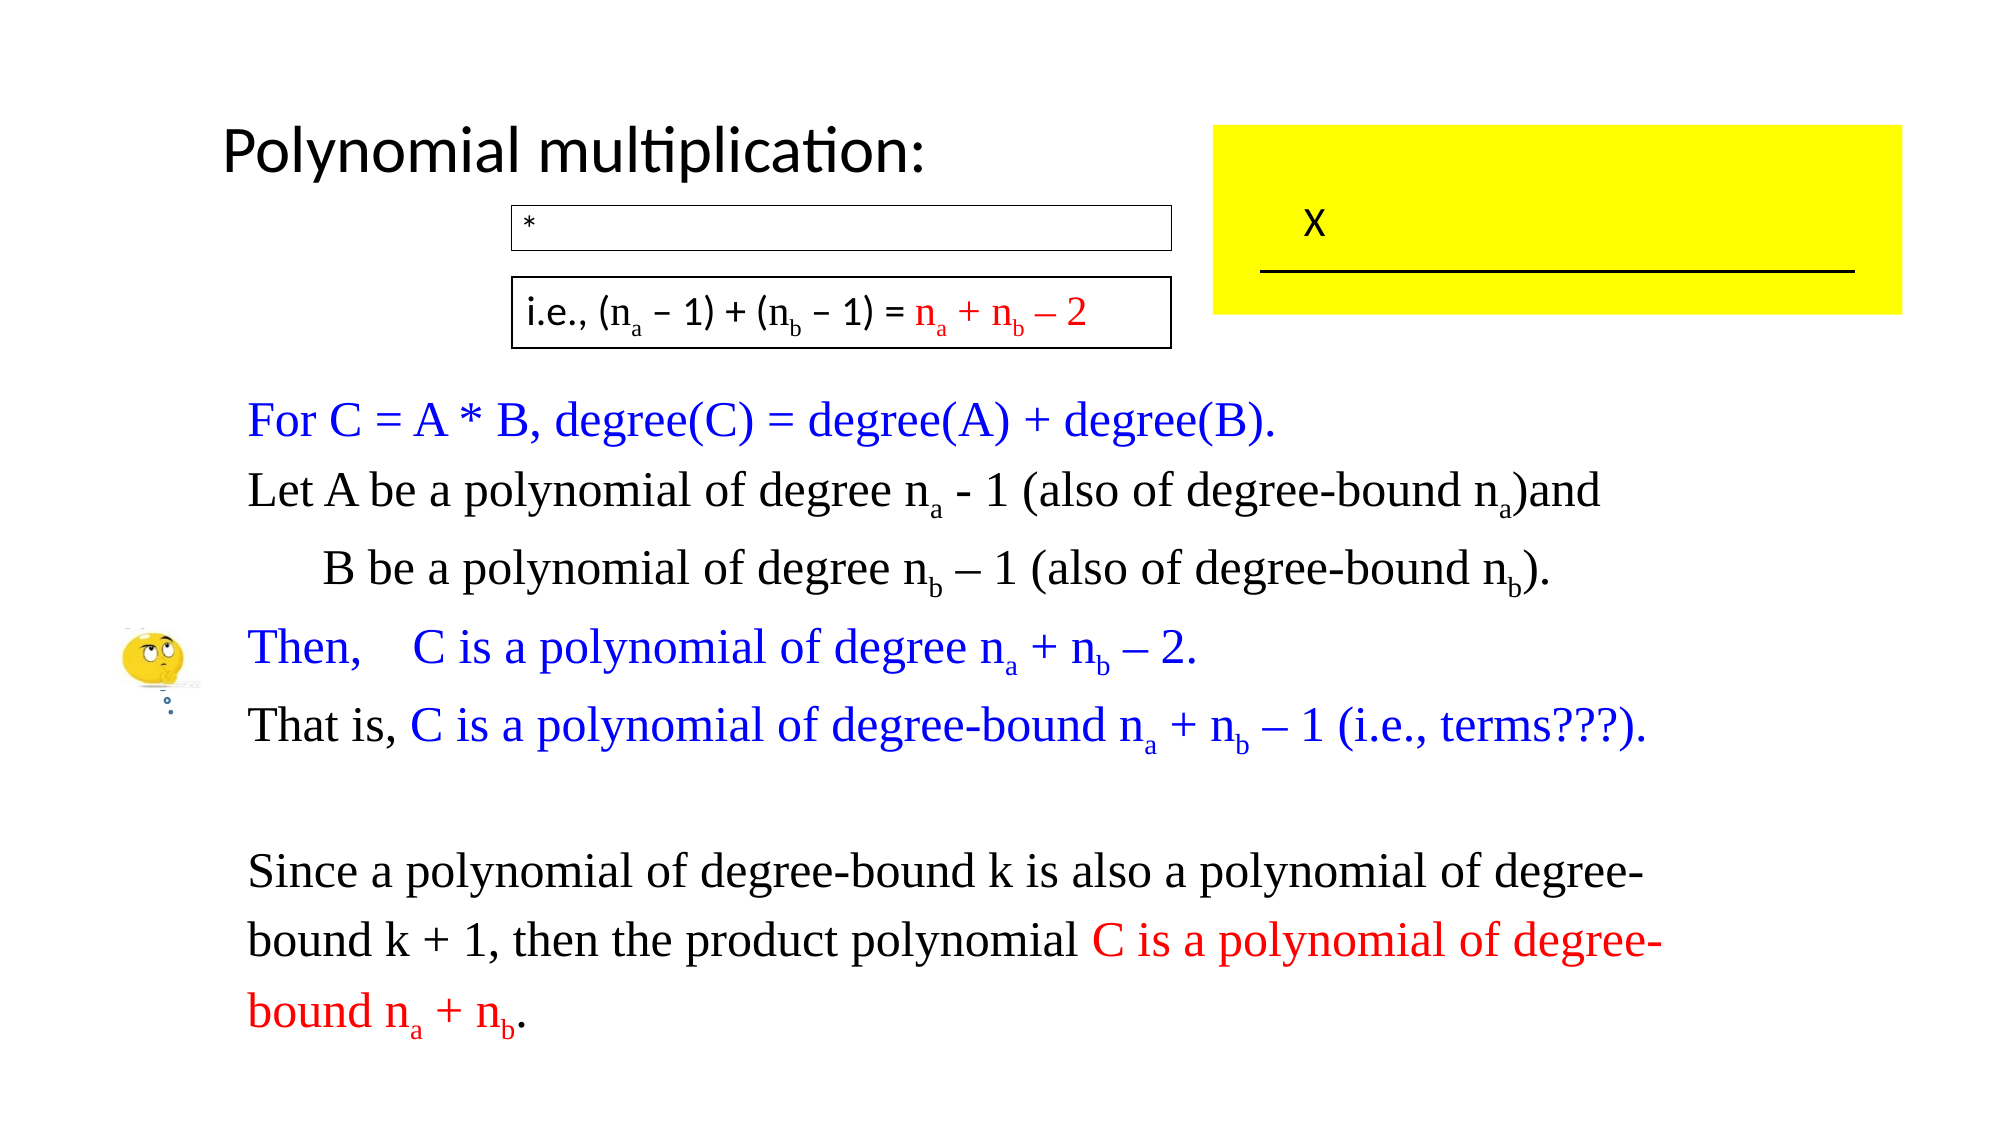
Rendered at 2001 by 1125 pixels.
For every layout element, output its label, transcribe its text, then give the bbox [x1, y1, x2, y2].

picture [102, 629, 203, 690]
text_box Polynomial multiplication: [207, 86, 943, 194]
text_box [163, 696, 171, 705]
text_box For C = A * B, degree(C) = degree(A) + degree(B). Let A be a polynomial of degree na - 1 (also of degree-bound na)and B be a polynomial of degree nb – 1 (also of degree-bound nb). Then, C is a polynomial of degree na + nb – 2. That is, C is a polynomial of degree-bound na + nb – 1 (i.e., terms???). Since a polynomial of degree-bound k is also a polynomial of degree-bound k + 1, then the product polynomial C is a polynomial of degree-bound na + nb. [232, 369, 1691, 1053]
text_box i.e., (na – 1) + (nb – 1) = na + nb – 2 [511, 276, 1172, 349]
